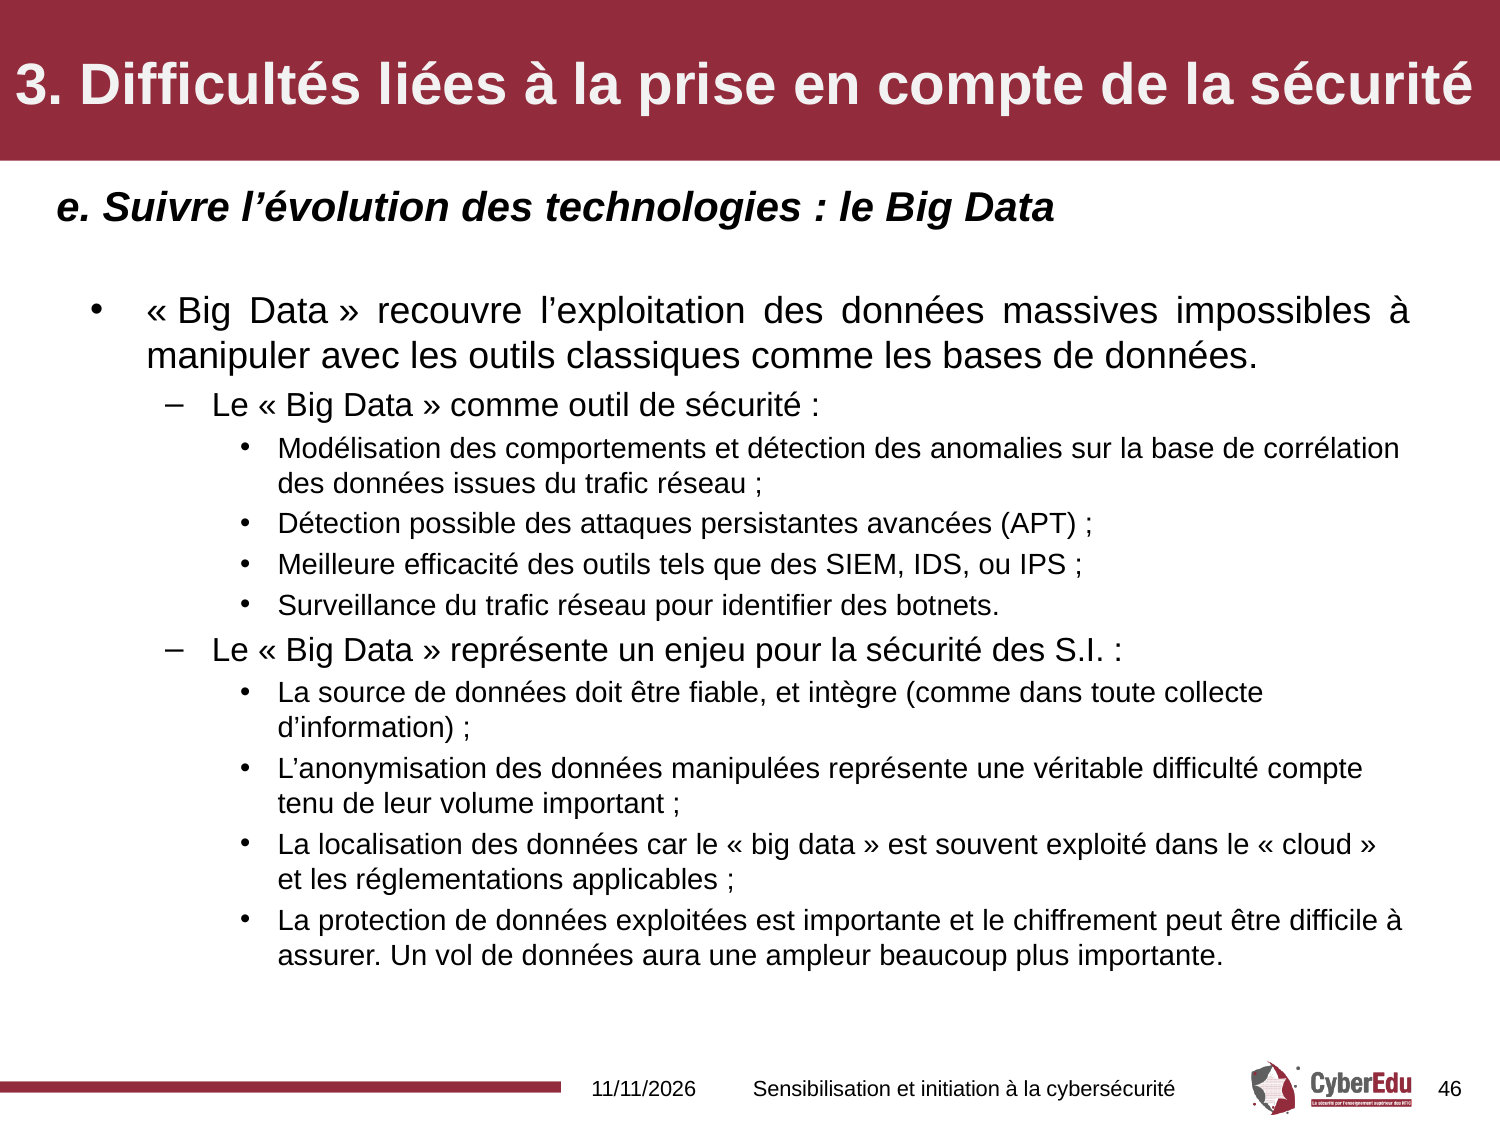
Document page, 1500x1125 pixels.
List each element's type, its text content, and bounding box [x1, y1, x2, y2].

slide_number 46 [1423, 1057, 1495, 1118]
picture [1246, 1060, 1412, 1115]
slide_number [561, 1057, 727, 1118]
list « Big Data » recouvre l’exploitation des données massives impossibles à manipuler avec les outils classiques comme les bases de données. Le « Big Data » comme outil de sécurité : Modélisation des comportements et détection des anomalies sur la base de corrélation des données issues du trafic réseau ; Détection possible des attaques persistantes avancées (APT) ; Meilleure efficacité des outils tels que des SIEM, IDS, ou IPS ; Surveillance du trafic réseau pour identifier des botnets. Le « Big Data » représente un enjeu pour la sécurité des S.I. : La source de données doit être fiable, et intègre (comme dans toute collecte d’information) ; L’anonymisation des données manipulées représente une véritable difficulté compte tenu de leur volume important ; La localisation des données car le « big data » est souvent exploité dans le « cloud » et les réglementations applicables ; La protection de données exploitées est importante et le chiffrement peut être difficile à assurer. Un vol de données aura une ampleur beaucoup plus importante. [75, 278, 1425, 1035]
footer Sensibilisation et initiation à la cybersécurité [738, 1057, 1236, 1118]
list e. Suivre l’évolution des technologies : le Big Data [41, 172, 1471, 268]
title 3. Difficultés liées à la prise en compte de la sécurité [0, 1, 1500, 161]
